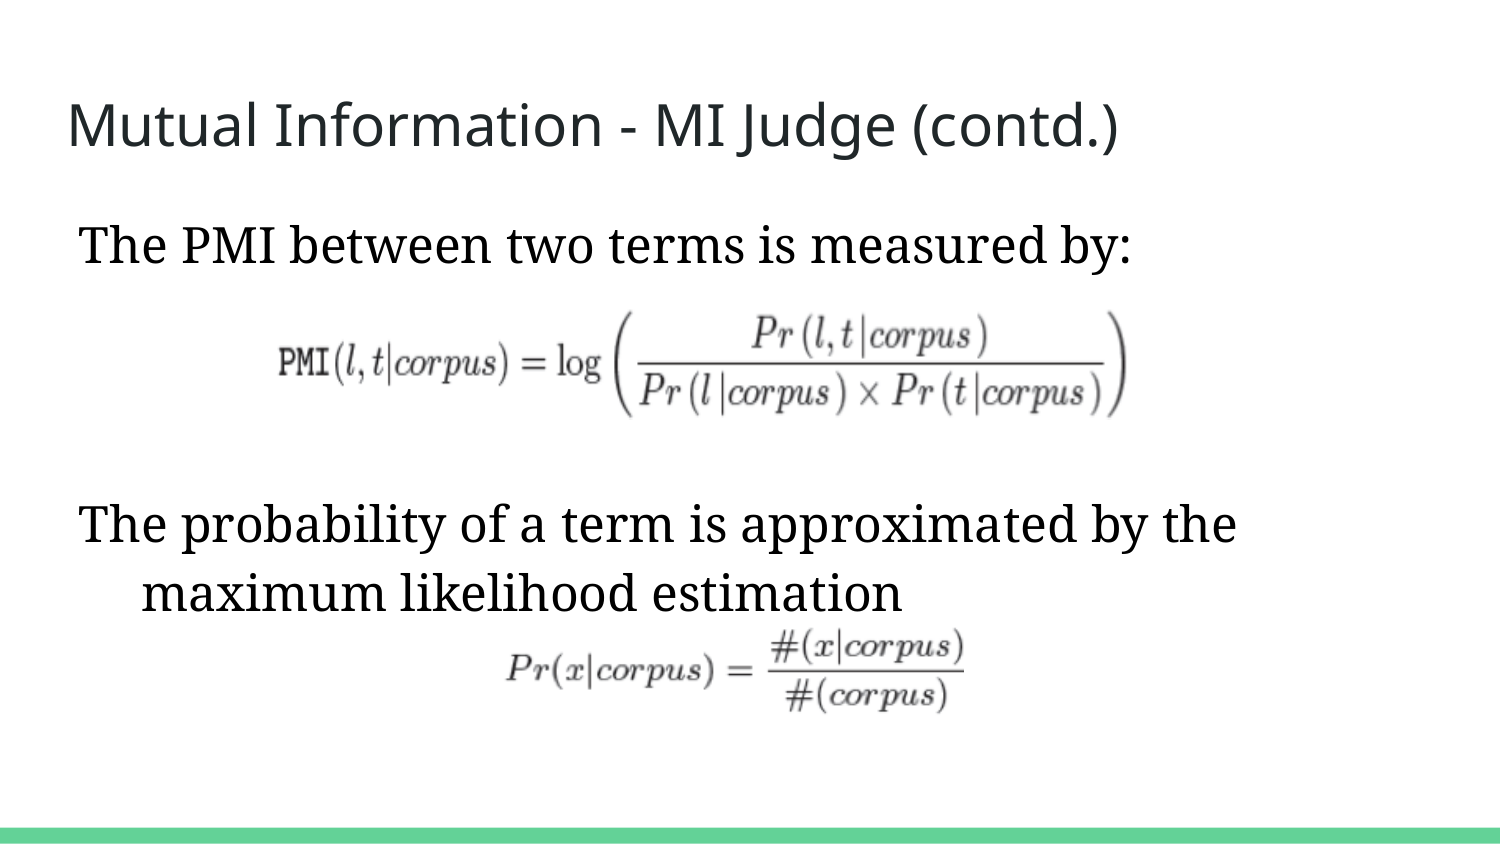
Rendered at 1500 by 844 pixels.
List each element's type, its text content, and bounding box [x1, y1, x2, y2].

list The PMI between two terms is measured by: The probability of a term is approximated by the maximum likelihood estimation [51, 189, 1449, 750]
picture [499, 625, 964, 724]
title Mutual Information - MI Judge (contd.) [51, 72, 1449, 167]
picture [273, 300, 1128, 421]
